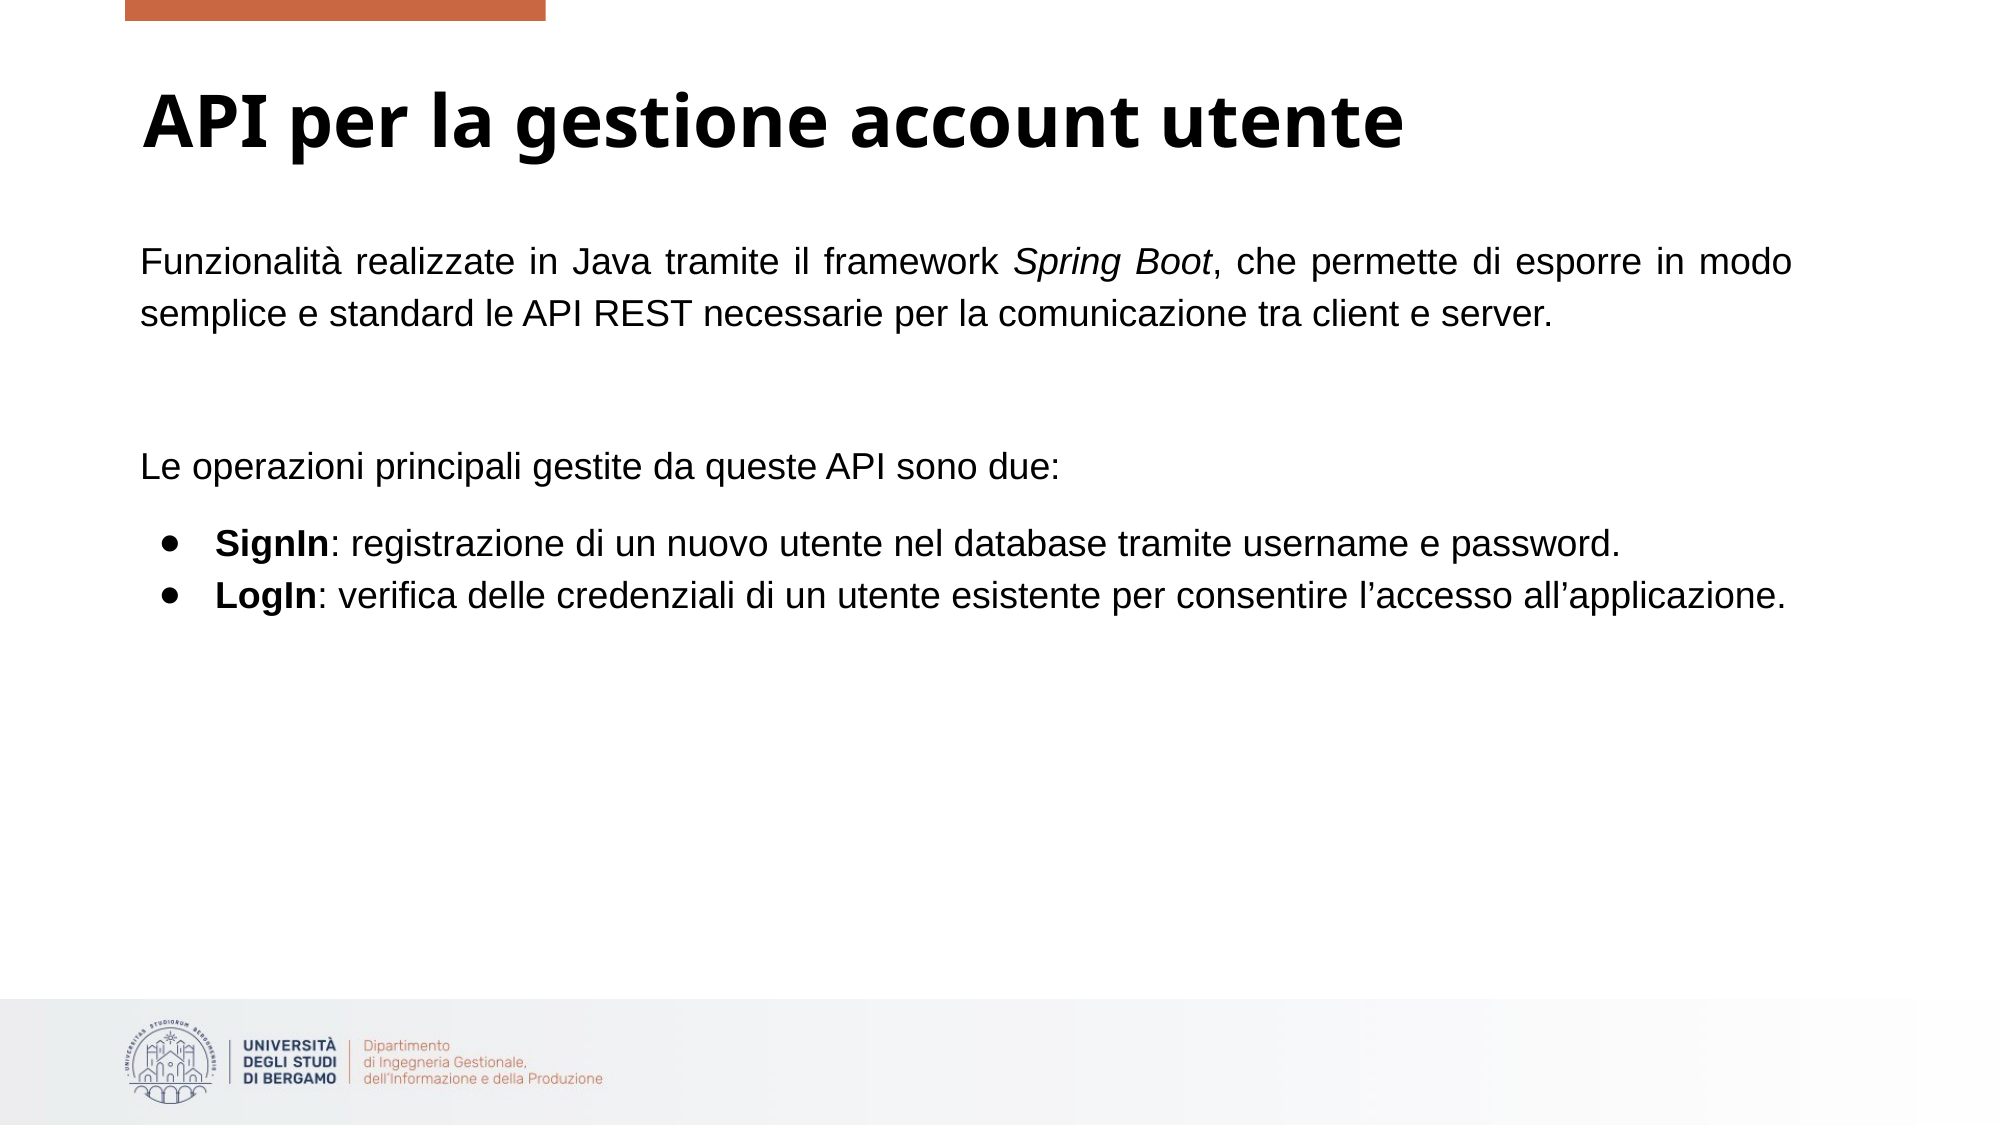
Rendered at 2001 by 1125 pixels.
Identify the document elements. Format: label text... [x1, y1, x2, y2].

text_box Funzionalità realizzate in Java tramite il framework Spring Boot, che permette di esporre in modo semplice e standard le API REST necessarie per la comunicazione tra client e server. Le operazioni principali gestite da queste API sono due: SignIn: registrazione di un nuovo utente nel database tramite username e password. LogIn: verifica delle credenziali di un utente esistente per consentire l’accesso all’applicazione. [125, 215, 1808, 855]
picture [0, 999, 2000, 1125]
title API per la gestione account utente [125, 75, 1850, 263]
